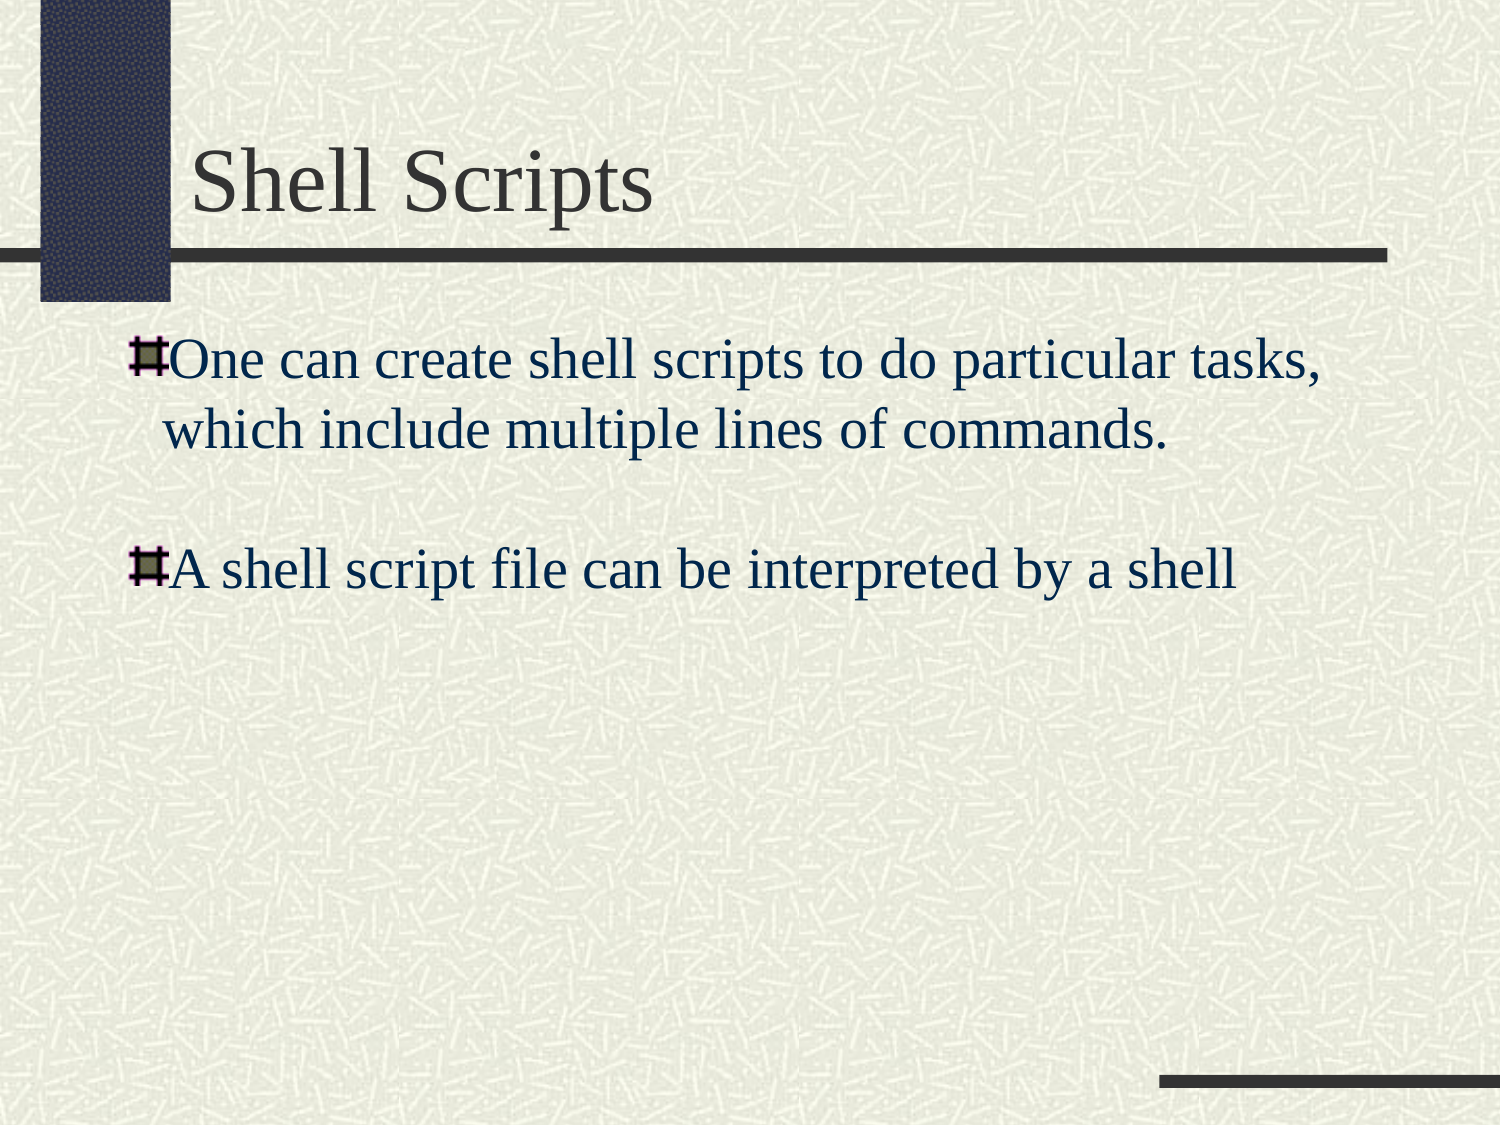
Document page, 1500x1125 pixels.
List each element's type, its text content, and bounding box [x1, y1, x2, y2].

picture [0, 0, 1500, 1125]
text_box Shell Scripts [174, 49, 1450, 238]
text_box One can create shell scripts to do particular tasks, which include multiple lines of commands. A shell script file can be interpreted by a shell [112, 312, 1388, 1000]
